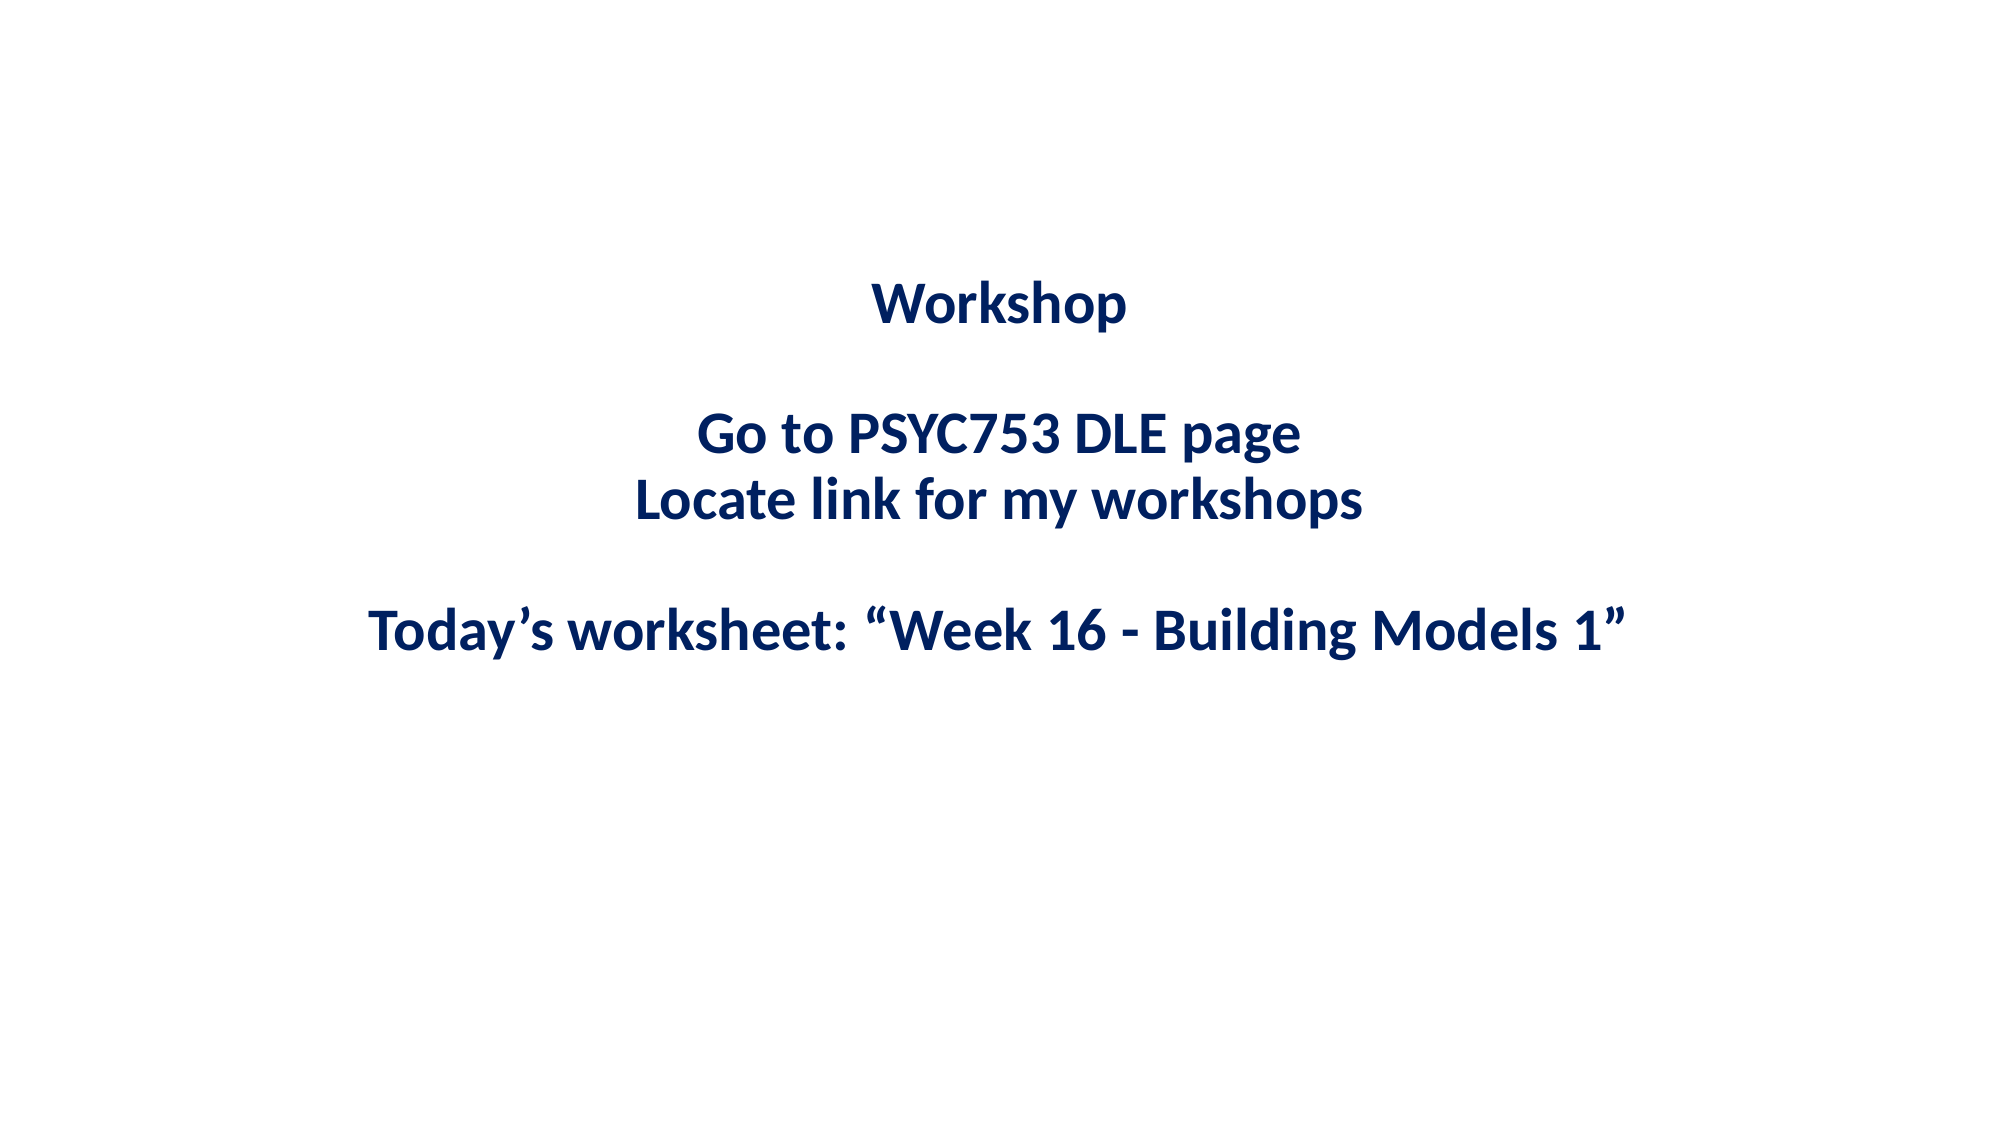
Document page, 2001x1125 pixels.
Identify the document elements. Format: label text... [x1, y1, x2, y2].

title Workshop Go to PSYC753 DLE page Locate link for my workshops Today’s worksheet: “Week 16 - Building Models 1” [353, 232, 1647, 702]
